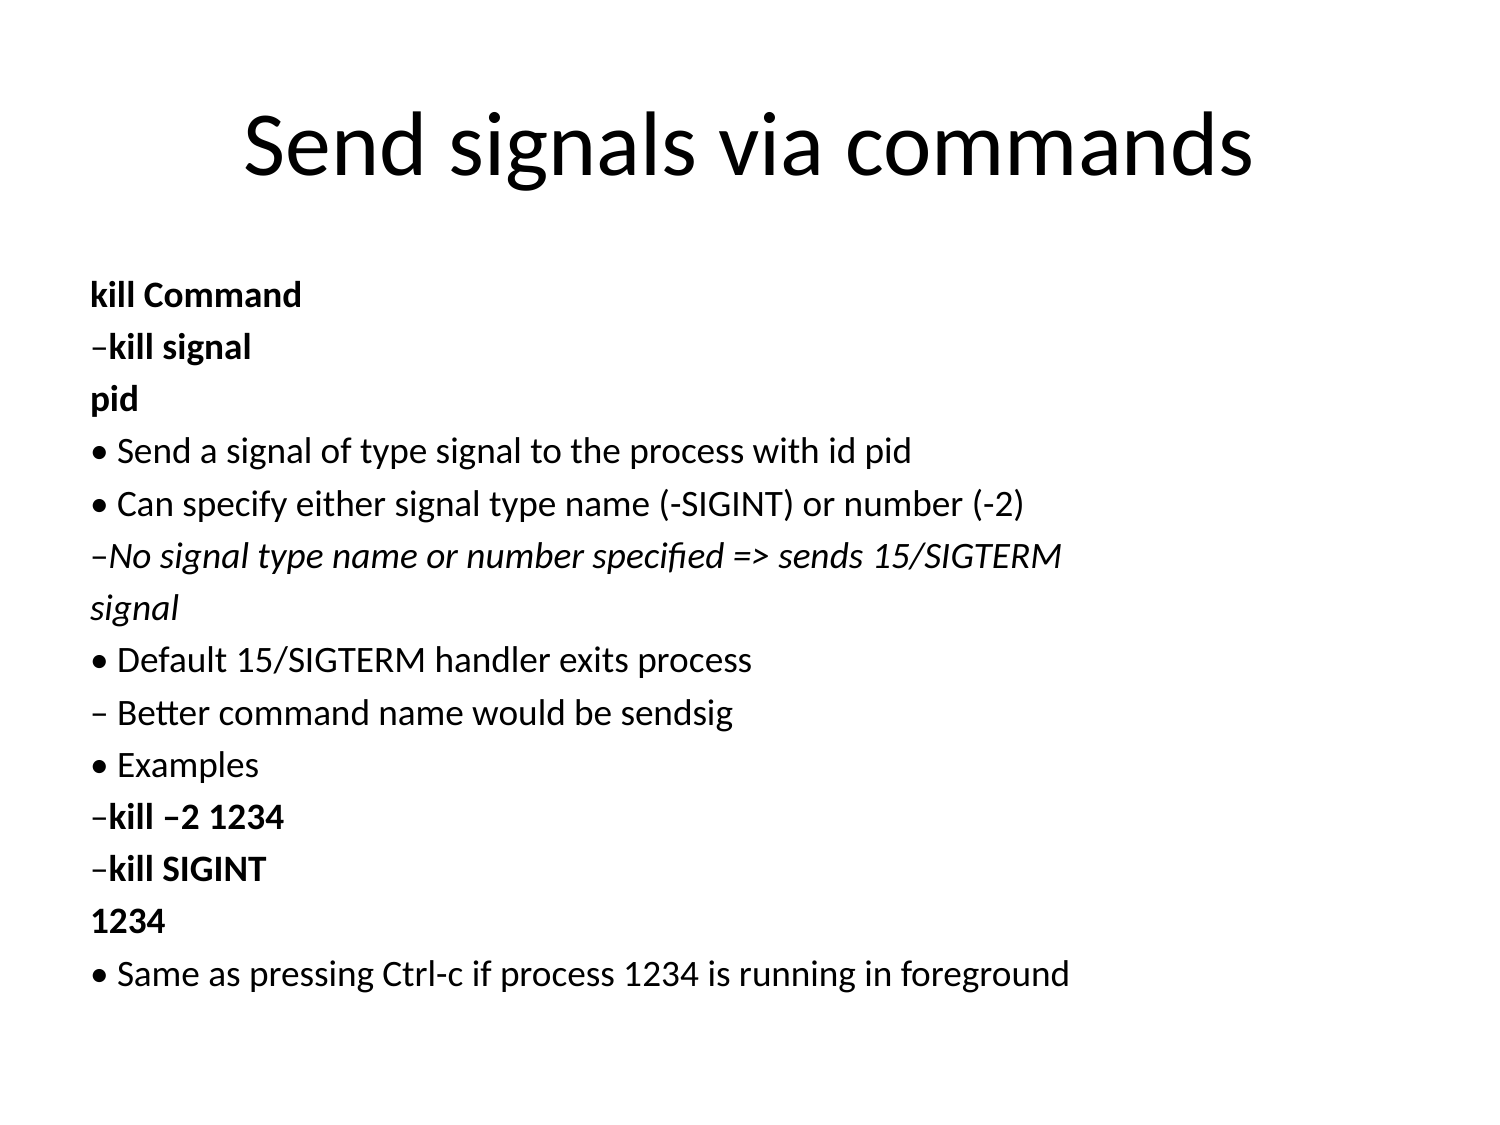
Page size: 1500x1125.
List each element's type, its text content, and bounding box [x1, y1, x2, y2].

list kill Command –kill signal pid • Send a signal of type signal to the process with id pid • Can specify either signal type name (-SIGINT) or number (-2) –No signal type name or number specified => sends 15/SIGTERM signal • Default 15/SIGTERM handler exits process – Better command name would be sendsig • Examples –kill –2 1234 –kill SIGINT 1234 • Same as pressing Ctrl-c if process 1234 is running in foreground [75, 262, 1425, 1005]
title Send signals via commands [75, 45, 1425, 233]
